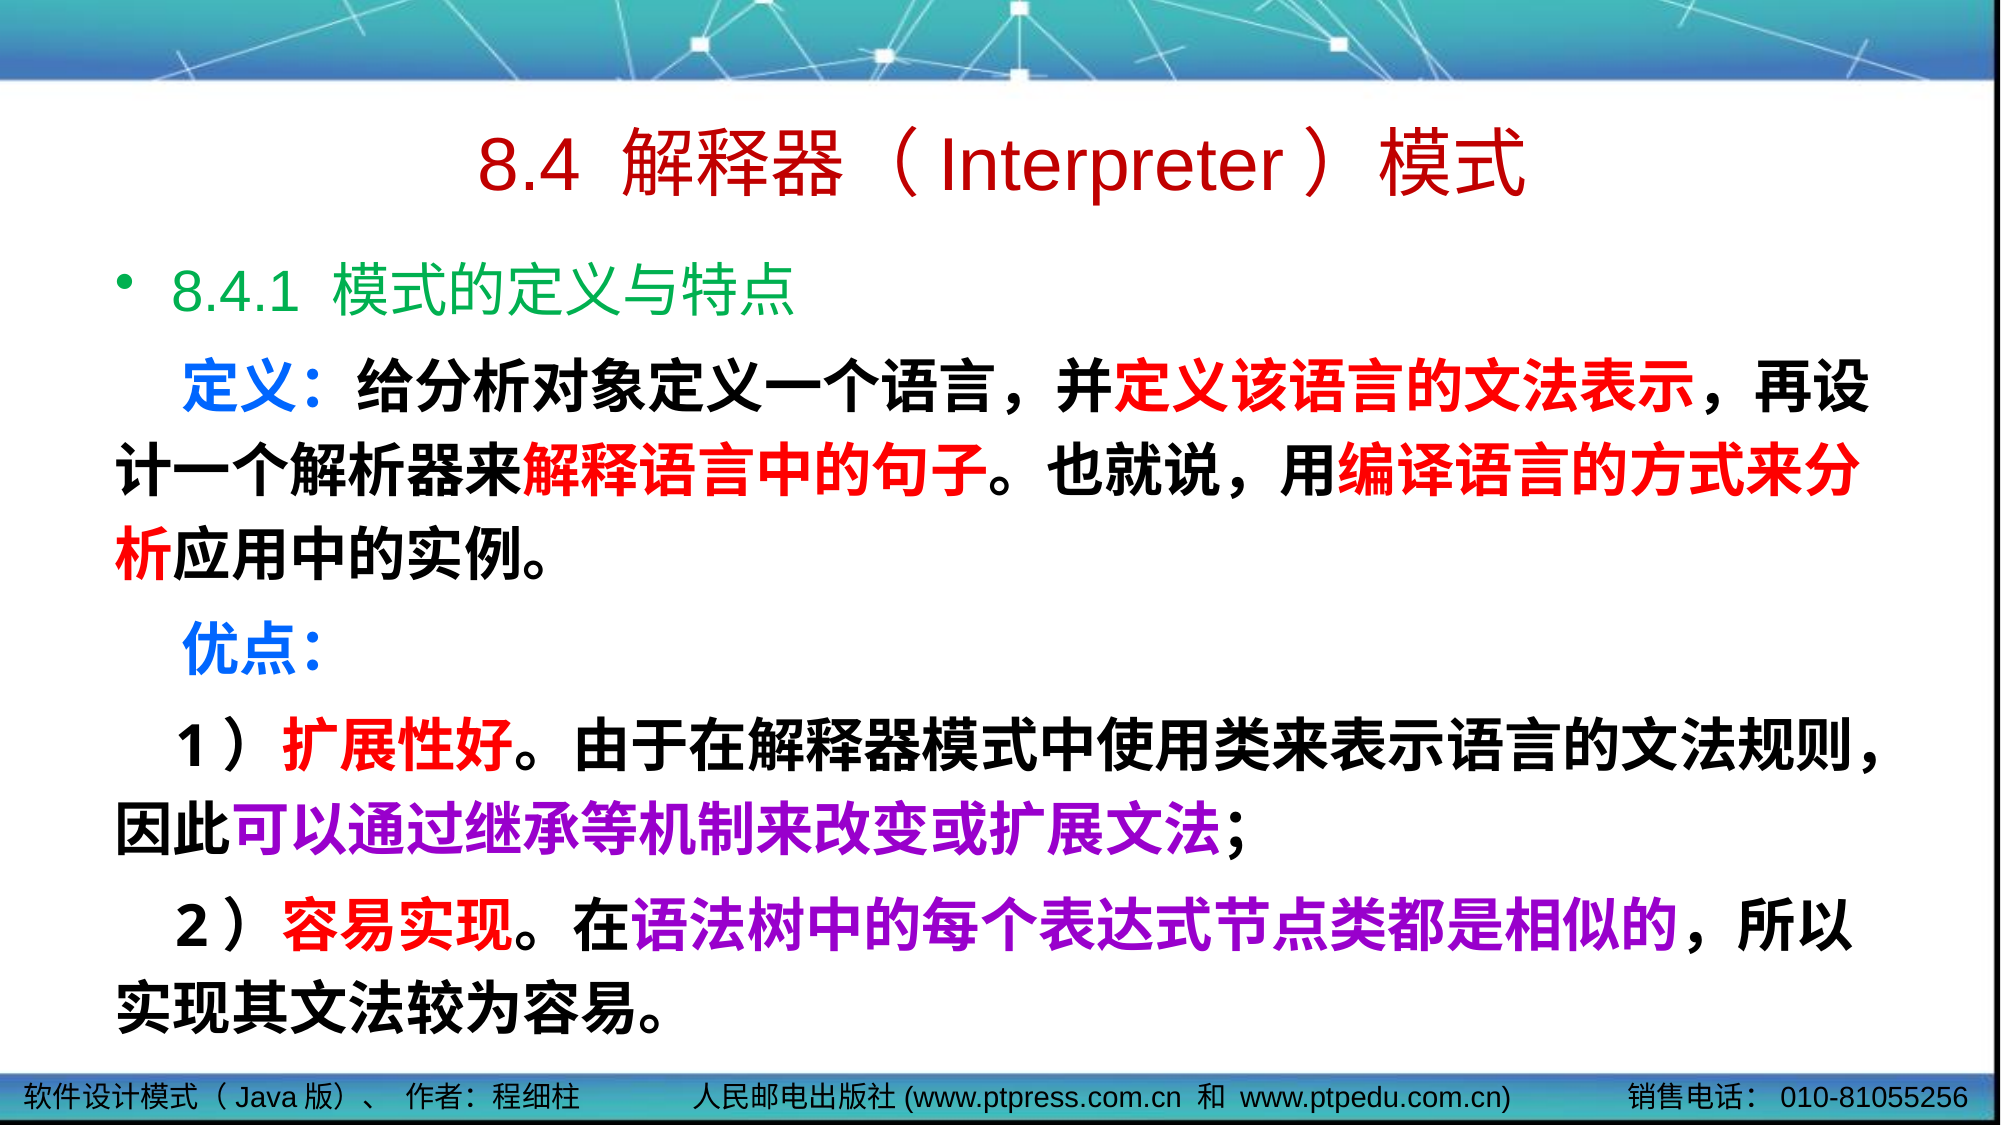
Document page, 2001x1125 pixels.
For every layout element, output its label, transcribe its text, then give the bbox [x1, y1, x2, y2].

footer 人民邮电出版社(www.ptpress.com.cn 和 www.ptpedu.com.cn) [647, 1071, 1557, 1125]
title 8.4 解释器（Interpreter）模式 [102, 101, 1903, 221]
picture [0, 0, 2001, 1125]
slide_number 软件设计模式（Java版）、 作者：程细柱 [8, 1071, 647, 1125]
slide_number 销售电话：010-81055256 [1557, 1071, 1984, 1125]
list 8.4.1 模式的定义与特点 定义：给分析对象定义一个语言，并定义该语言的文法表示，再设计一个解析器来解释语言中的句子。也就说，用编译语言的方式来分析应用中的实例。 优点： 1）扩展性好。由于在解释器模式中使用类来表示语言的文法规则，因此可以通过继承等机制来改变或扩展文法； 2）容易实现。在语法树中的每个表达式节点类都是相似的，所以实现其文法较为容易。 [99, 231, 1901, 1071]
